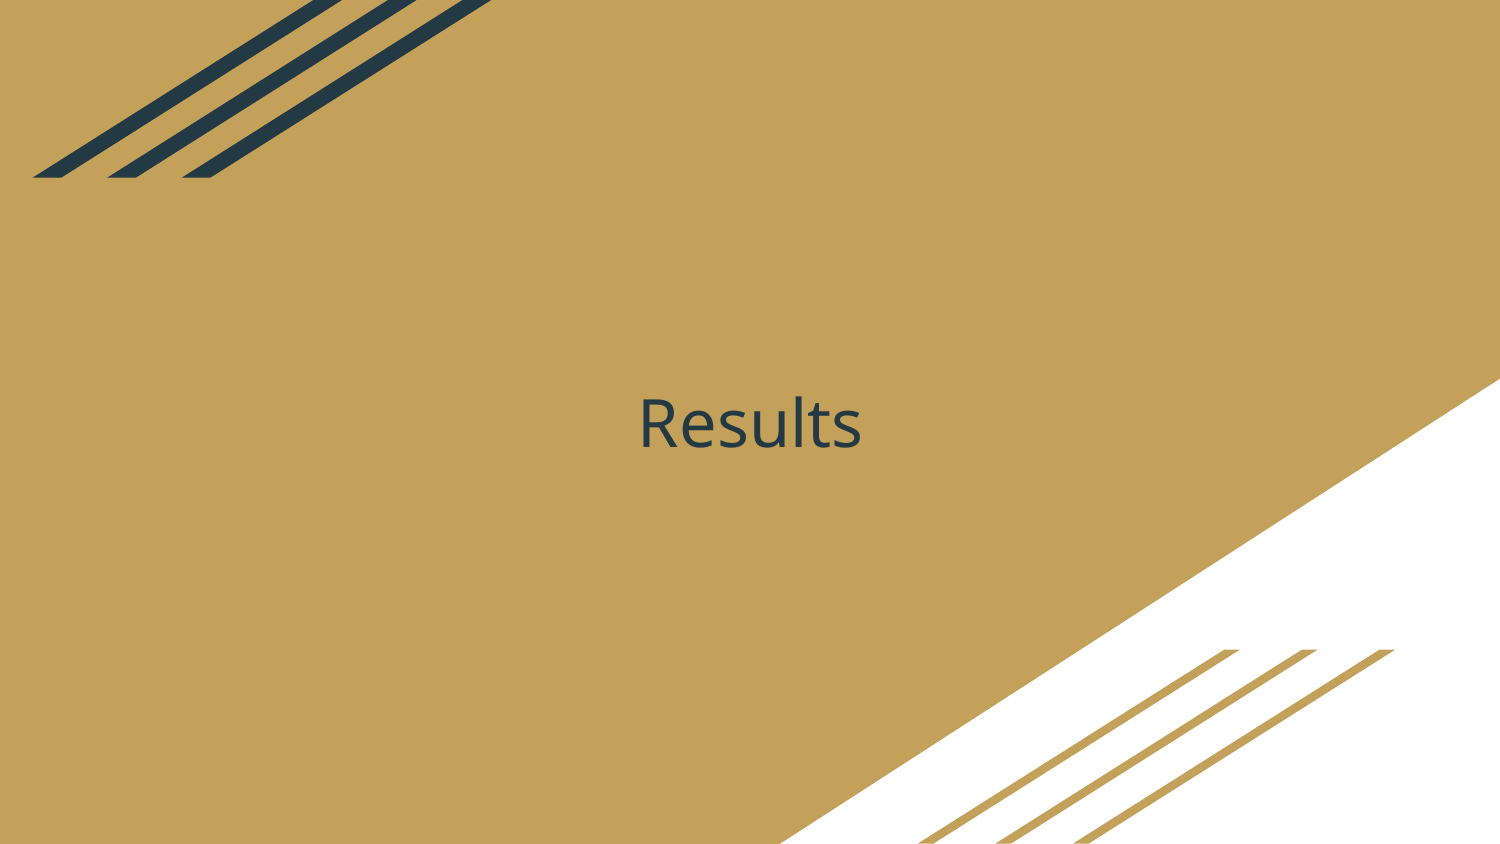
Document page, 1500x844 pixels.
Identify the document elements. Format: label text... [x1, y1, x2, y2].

title Results [309, 286, 1192, 557]
